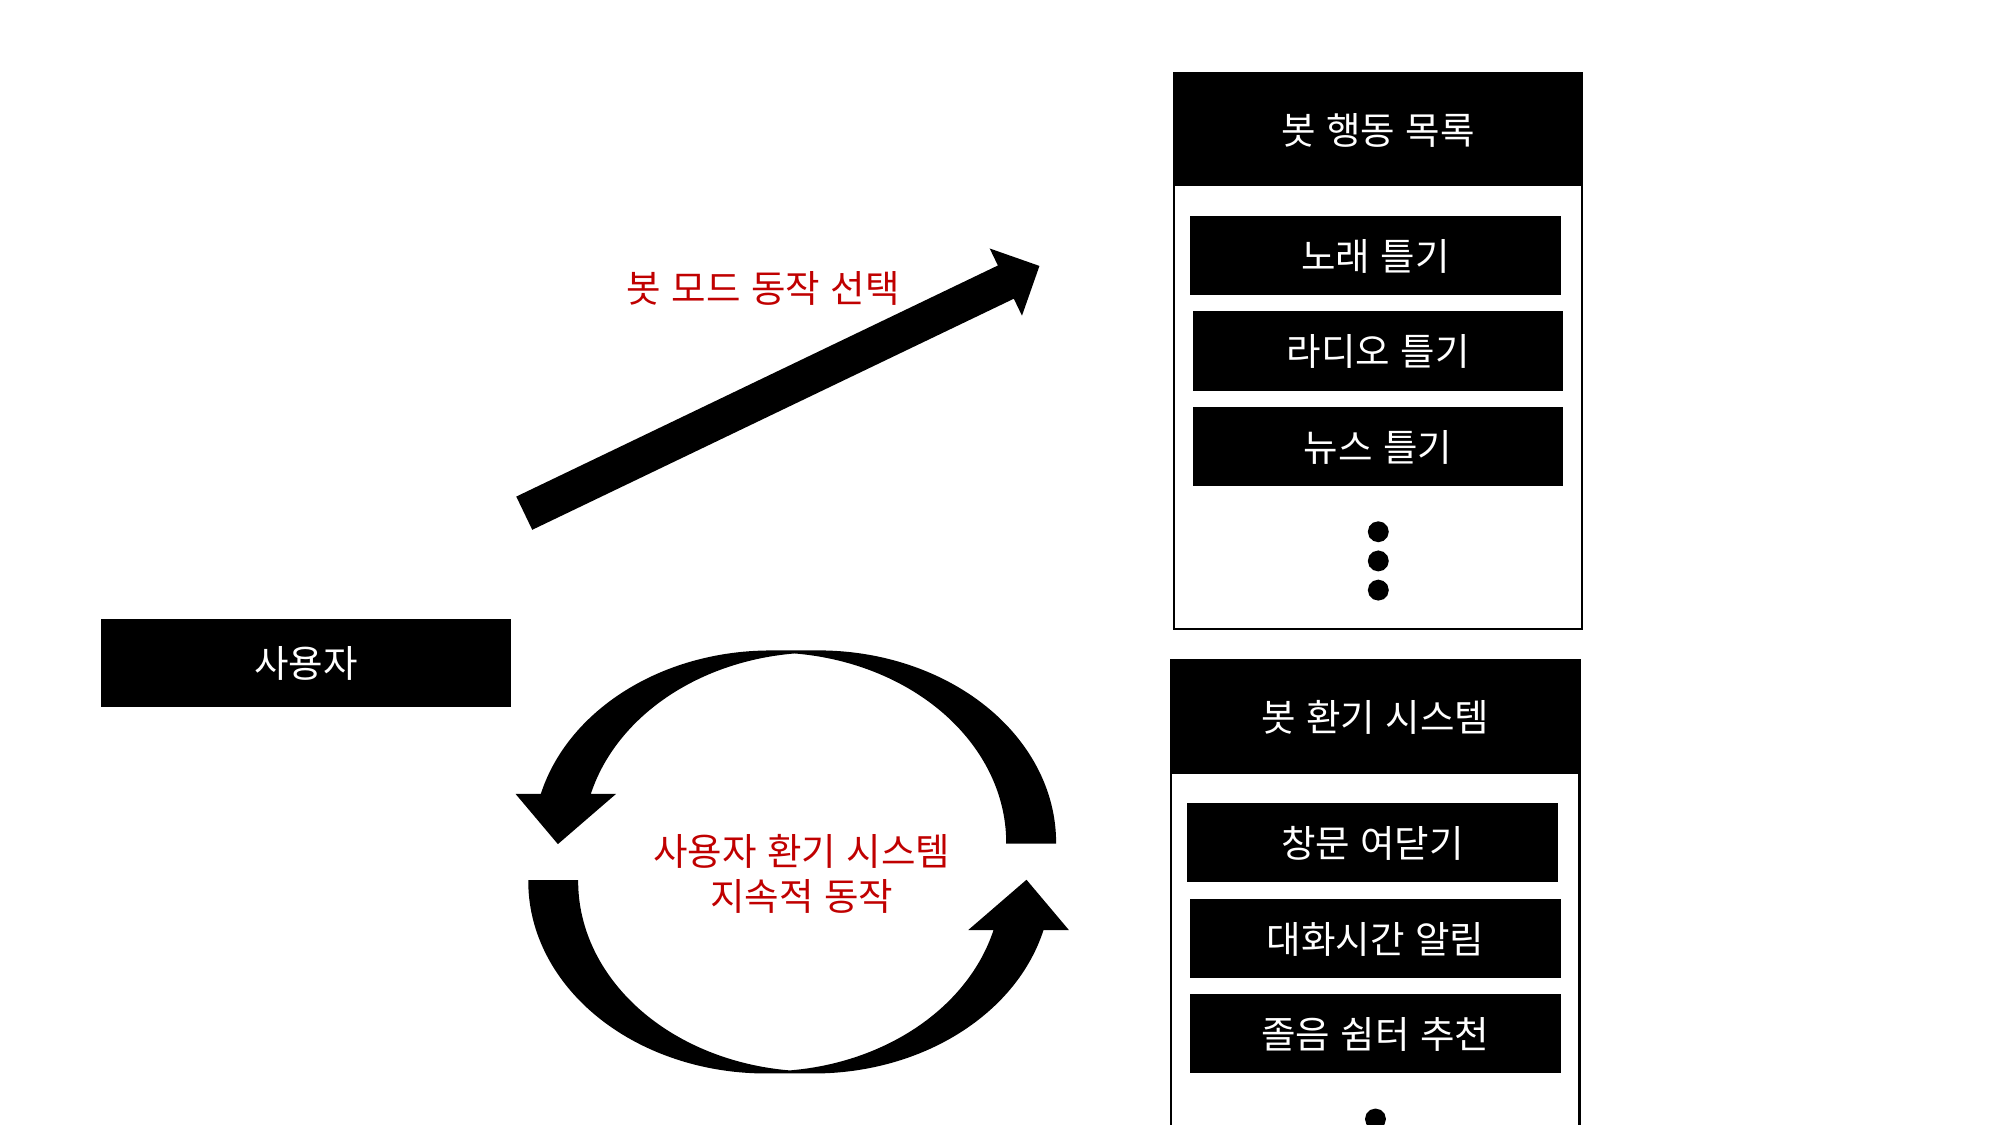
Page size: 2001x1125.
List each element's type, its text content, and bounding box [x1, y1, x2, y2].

text_box 사용자 [101, 619, 511, 707]
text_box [1171, 660, 1580, 1125]
text_box 사용자 환기 시스템 지속적 동작 [605, 820, 999, 926]
text_box [528, 879, 1069, 1074]
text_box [1174, 72, 1583, 629]
text_box 봇 모드 동작 선택 [566, 257, 960, 318]
text_box [516, 248, 1040, 530]
text_box [515, 650, 1057, 845]
